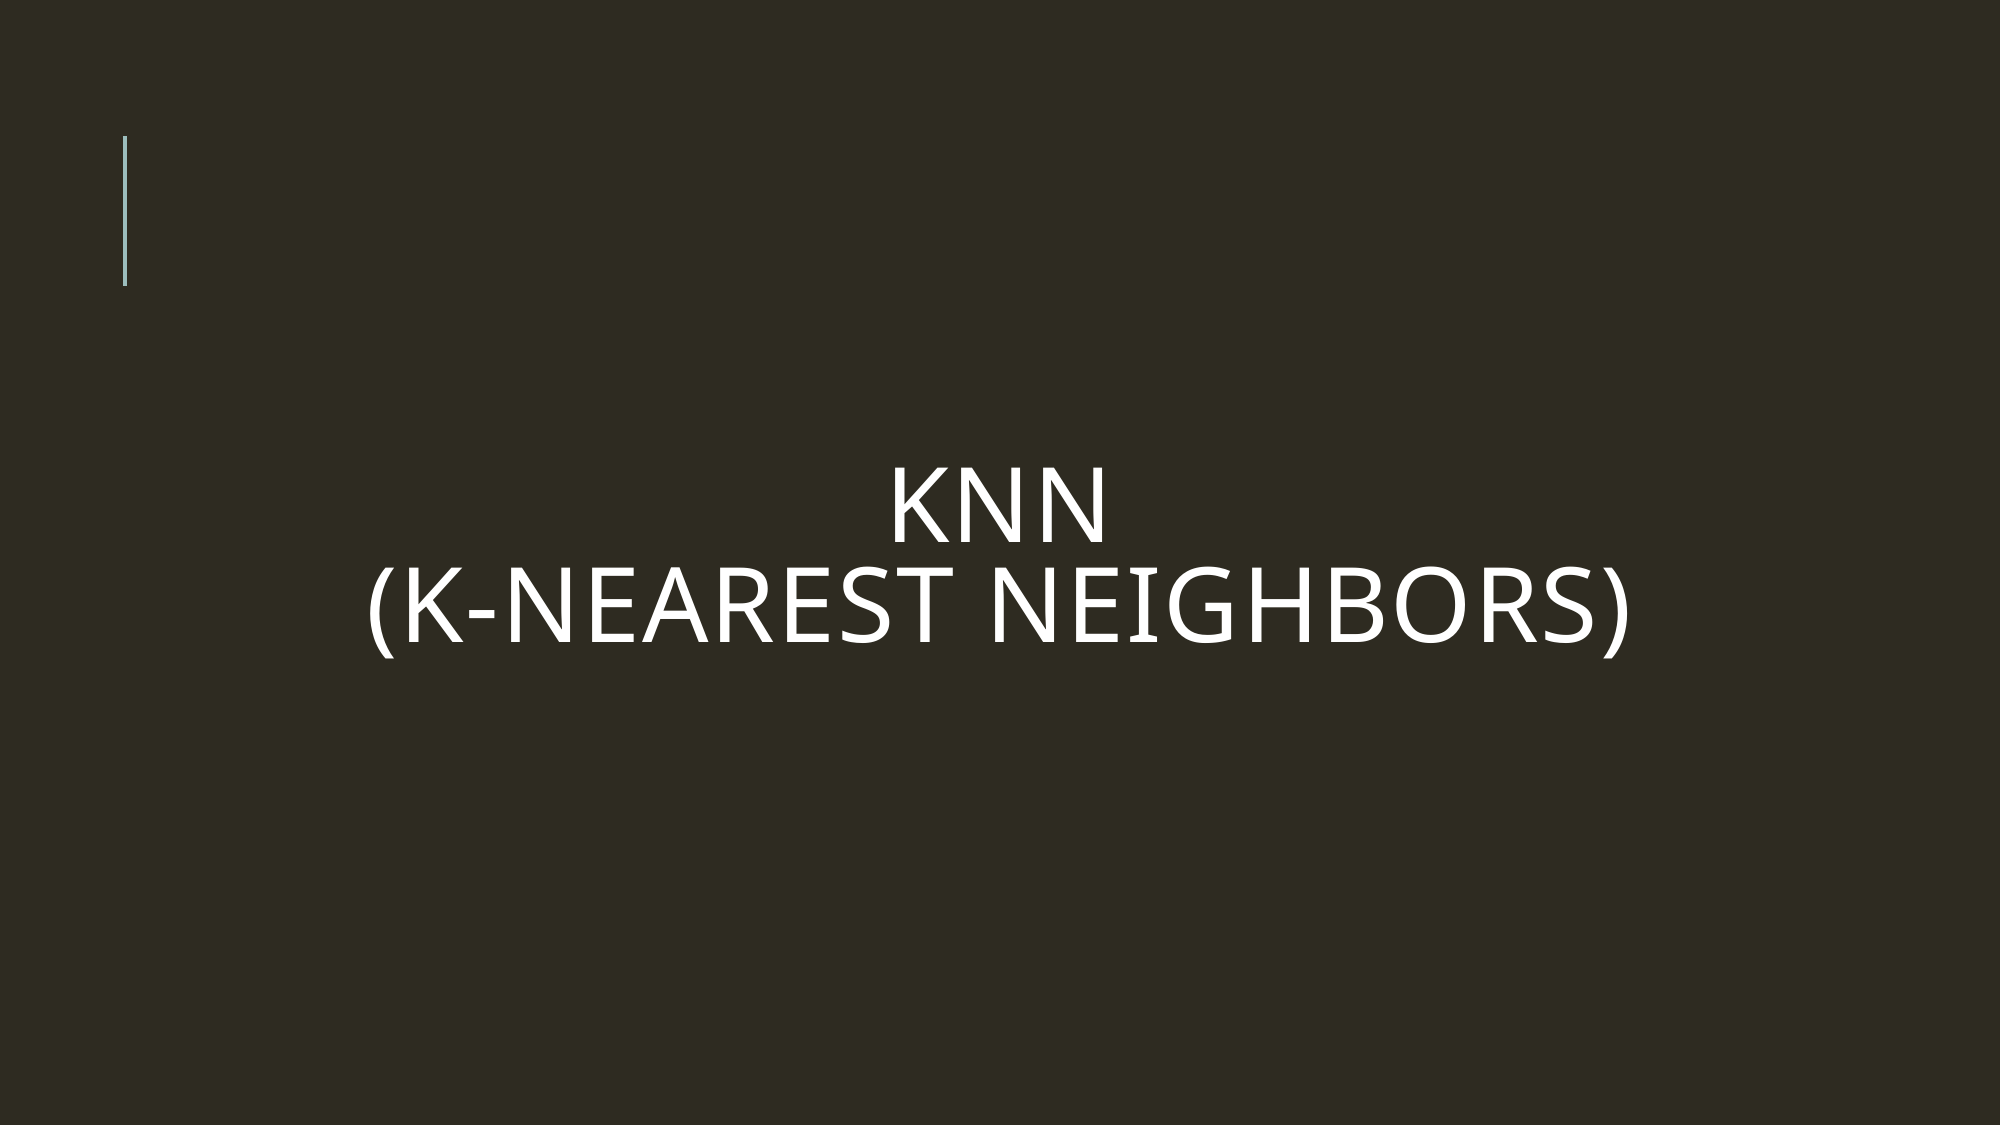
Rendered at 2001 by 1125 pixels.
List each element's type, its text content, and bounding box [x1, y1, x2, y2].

title KNN (K-Nearest NeighborS) [137, 453, 1863, 672]
